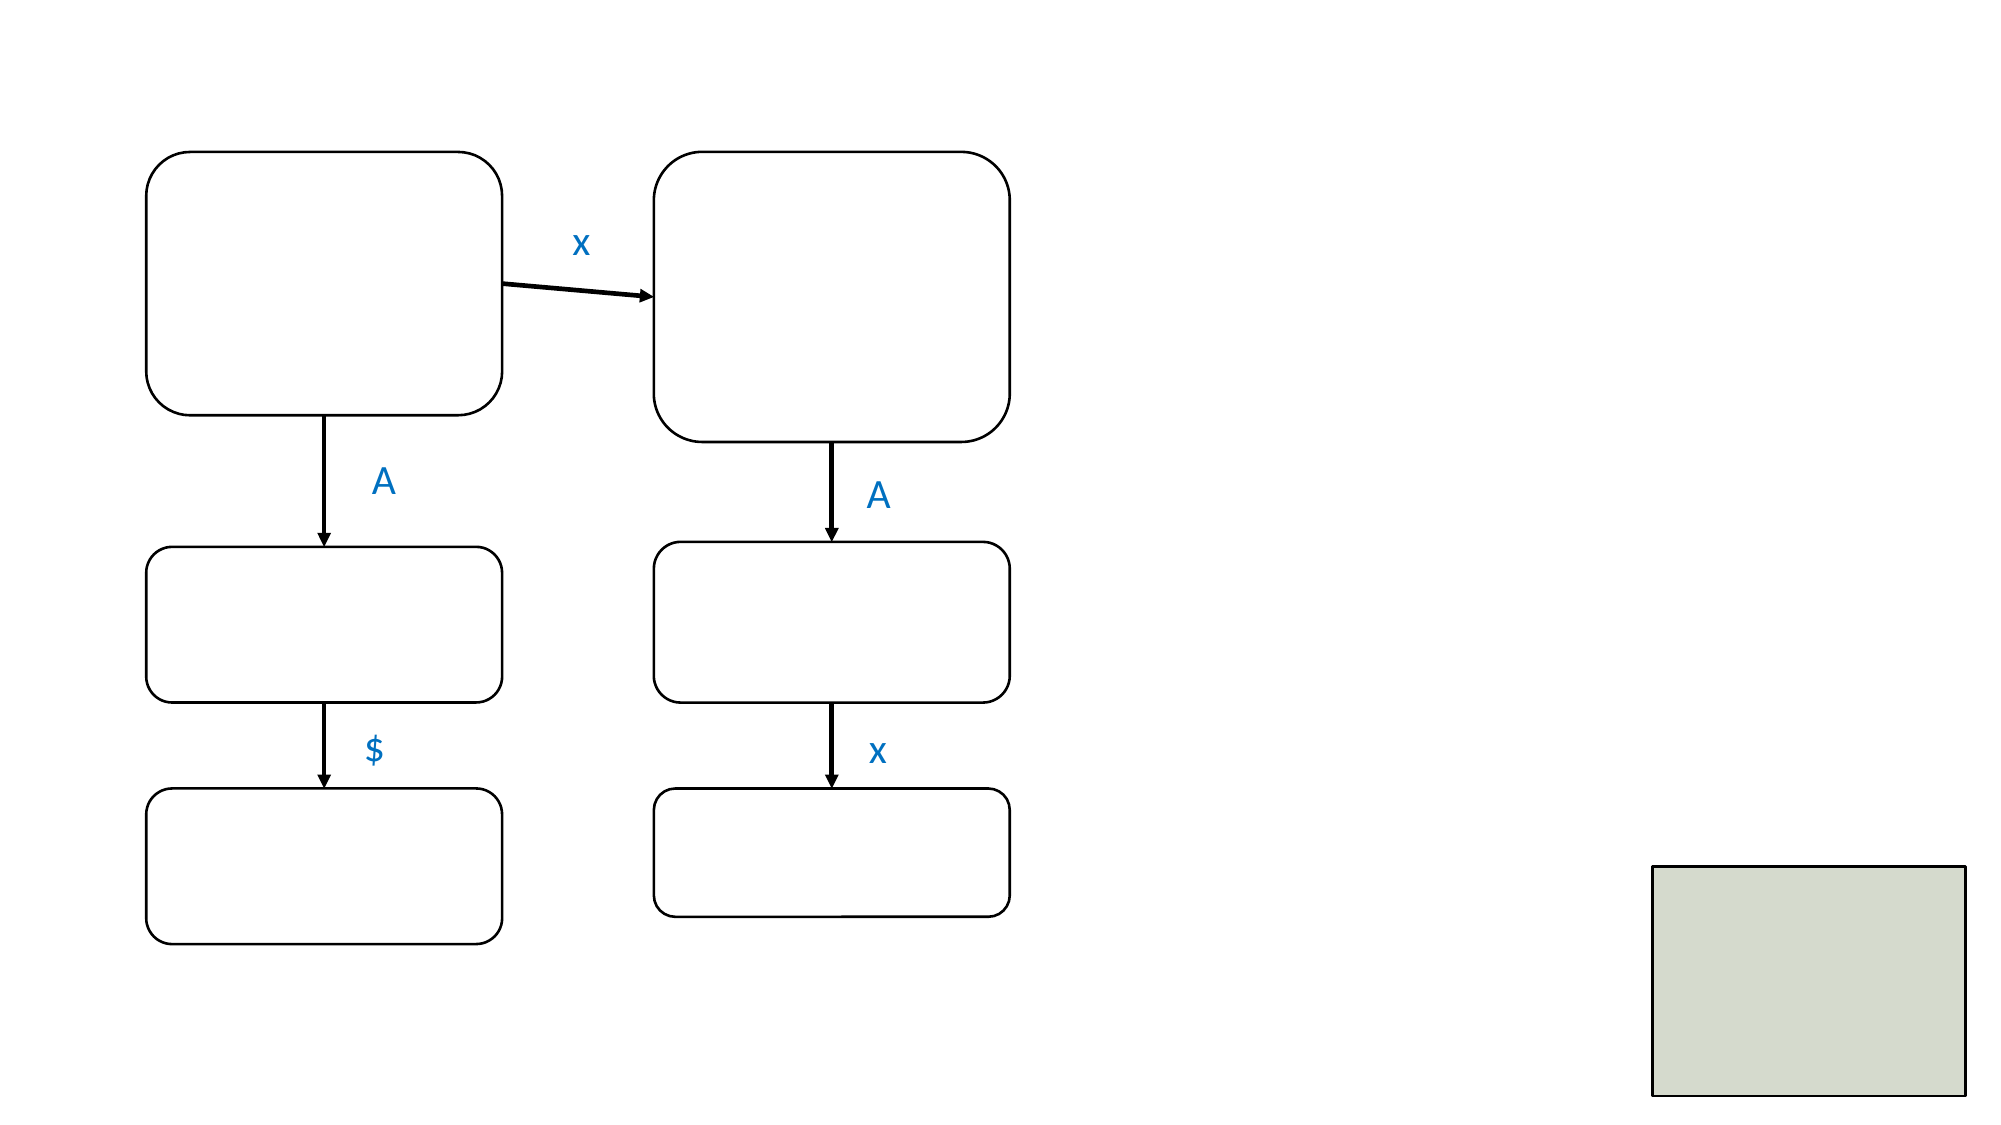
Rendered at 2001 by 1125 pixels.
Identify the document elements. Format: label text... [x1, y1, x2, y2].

text_box $ [349, 712, 414, 778]
text_box x [557, 206, 614, 272]
text_box x [853, 714, 910, 780]
text_box A [851, 459, 908, 525]
text_box A [357, 445, 414, 511]
